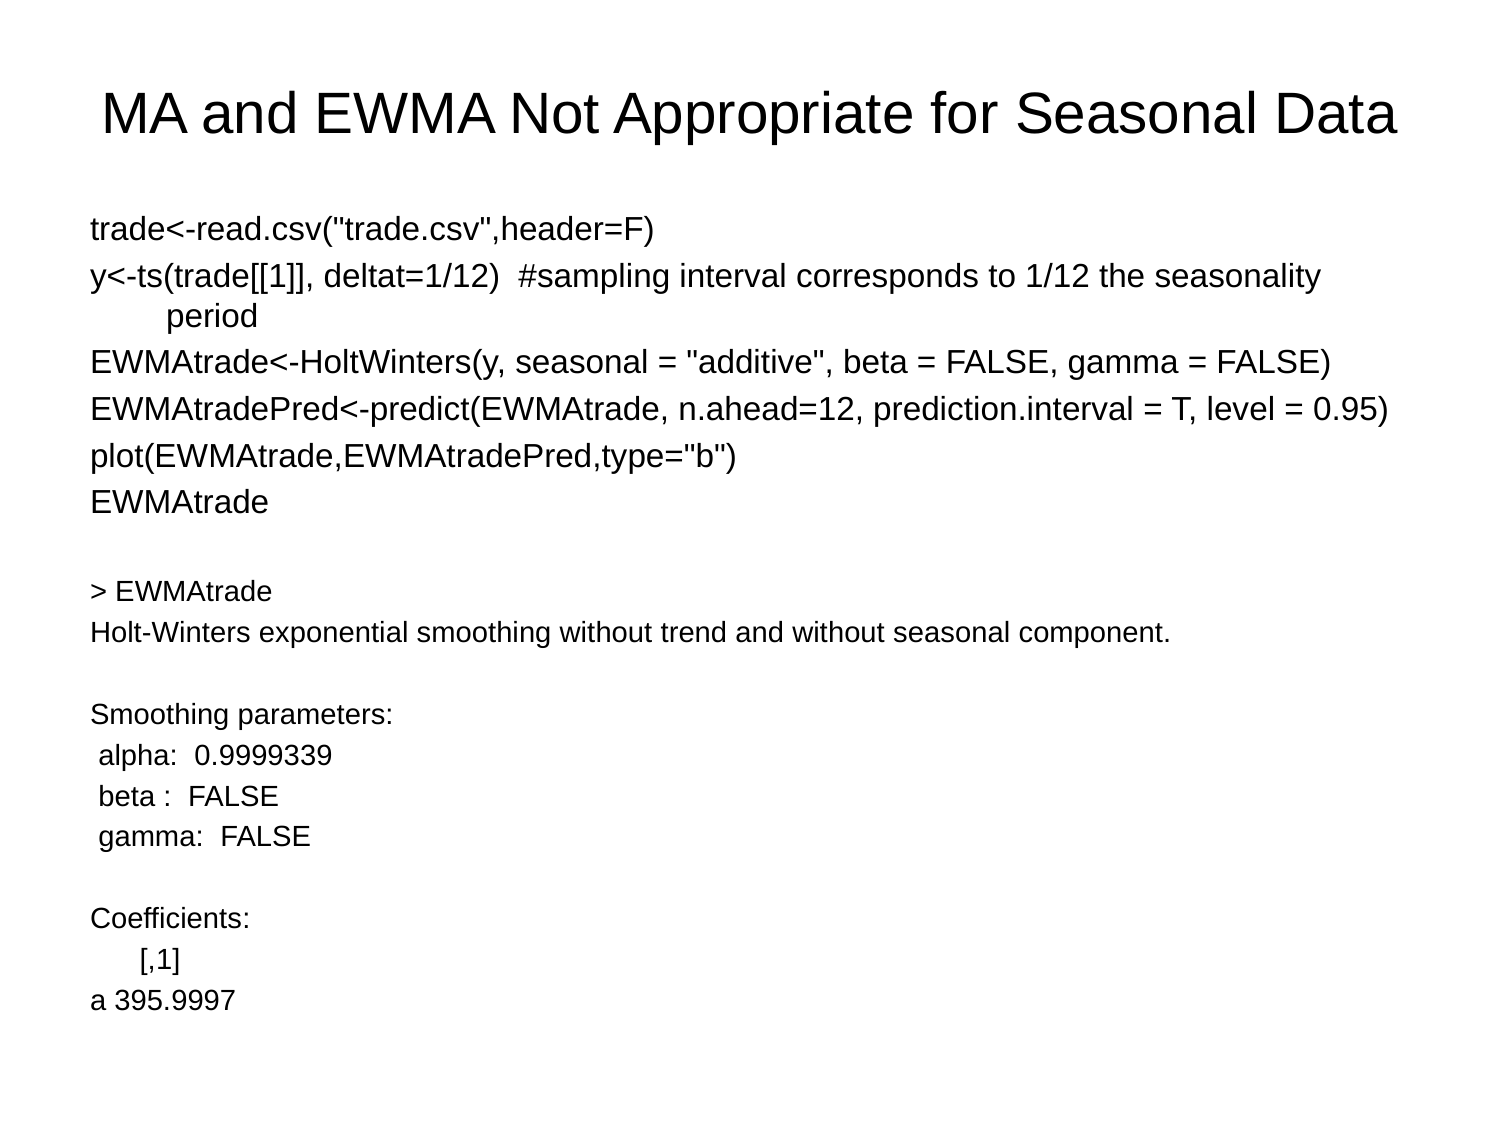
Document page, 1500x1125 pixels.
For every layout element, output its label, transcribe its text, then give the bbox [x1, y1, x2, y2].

title MA and EWMA Not Appropriate for Seasonal Data [74, 44, 1426, 176]
list trade<-read.csv("trade.csv",header=F) y<-ts(trade[[1]], deltat=1/12) #sampling interval corresponds to 1/12 the seasonality period EWMAtrade<-HoltWinters(y, seasonal = "additive", beta = FALSE, gamma = FALSE) EWMAtradePred<-predict(EWMAtrade, n.ahead=12, prediction.interval = T, level = 0.95) plot(EWMAtrade,EWMAtradePred,type="b") EWMAtrade > EWMAtrade Holt-Winters exponential smoothing without trend and without seasonal component. Smoothing parameters: alpha: 0.9999339 beta : FALSE gamma: FALSE Coefficients: [,1] a 395.9997 [74, 199, 1426, 1051]
